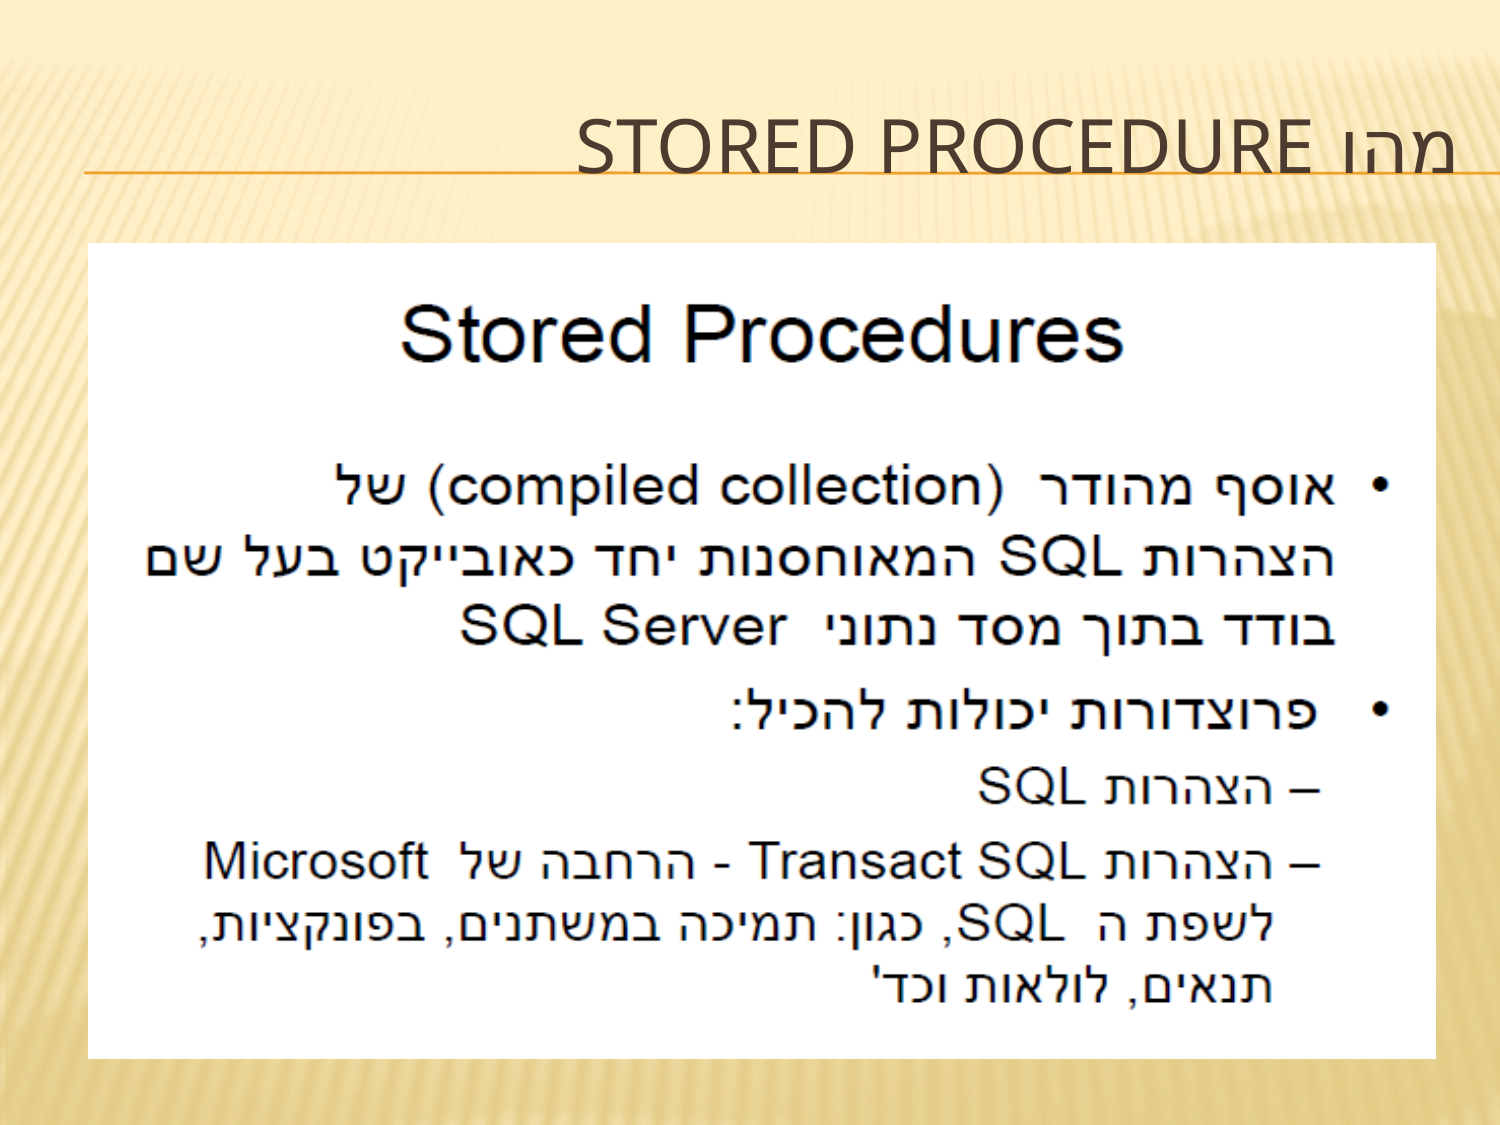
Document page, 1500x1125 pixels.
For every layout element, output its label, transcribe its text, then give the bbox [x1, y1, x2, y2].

picture [88, 243, 1436, 1059]
title מהו Stored Procedure [50, 75, 1475, 213]
